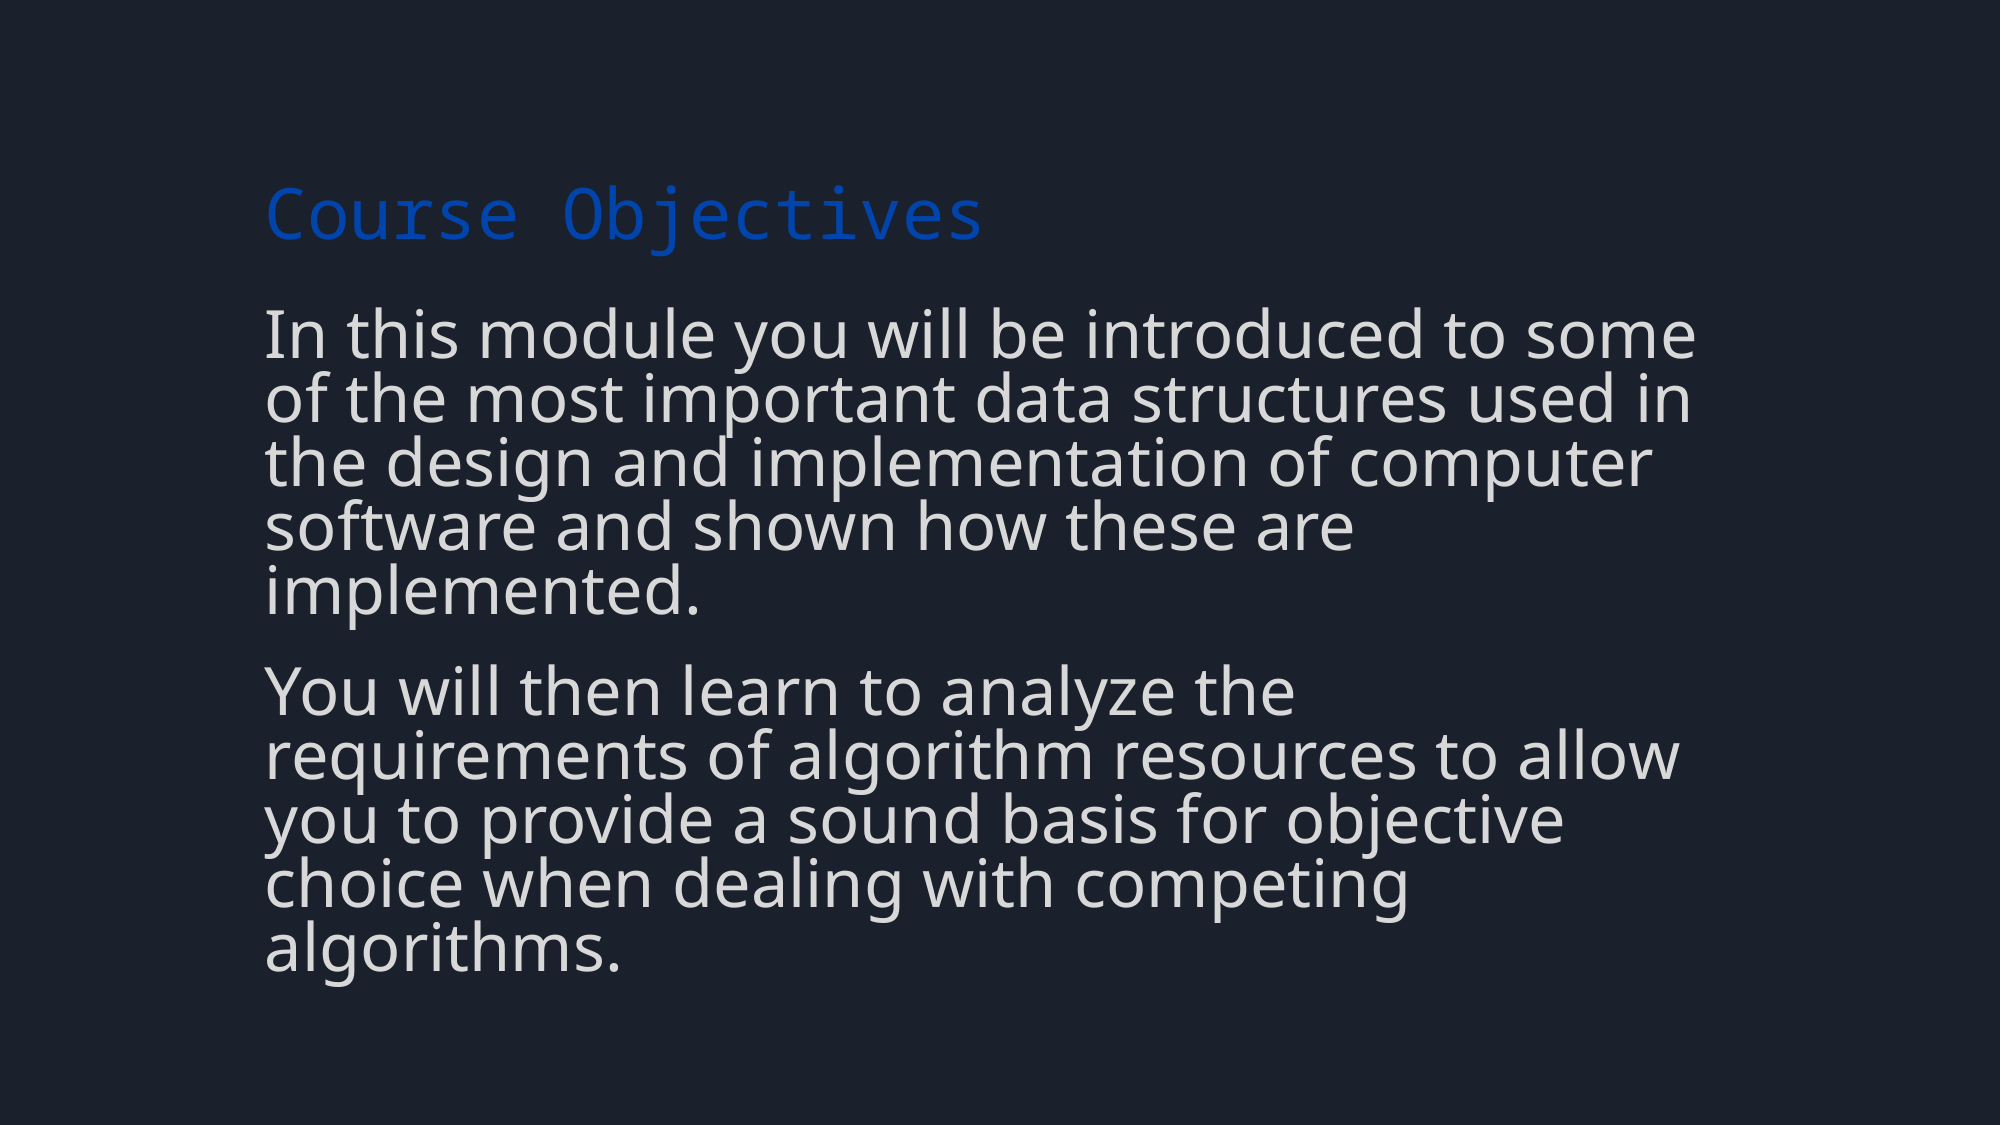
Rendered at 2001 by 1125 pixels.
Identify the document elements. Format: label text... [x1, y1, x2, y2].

title Course Objectives [249, 75, 1750, 263]
list In this module you will be introduced to some of the most important data structures used in the design and implementation of computer software and shown how these are implemented. You will then learn to analyze the requirements of algorithm resources to allow you to provide a sound basis for objective choice when dealing with competing algorithms. [249, 299, 1750, 1000]
